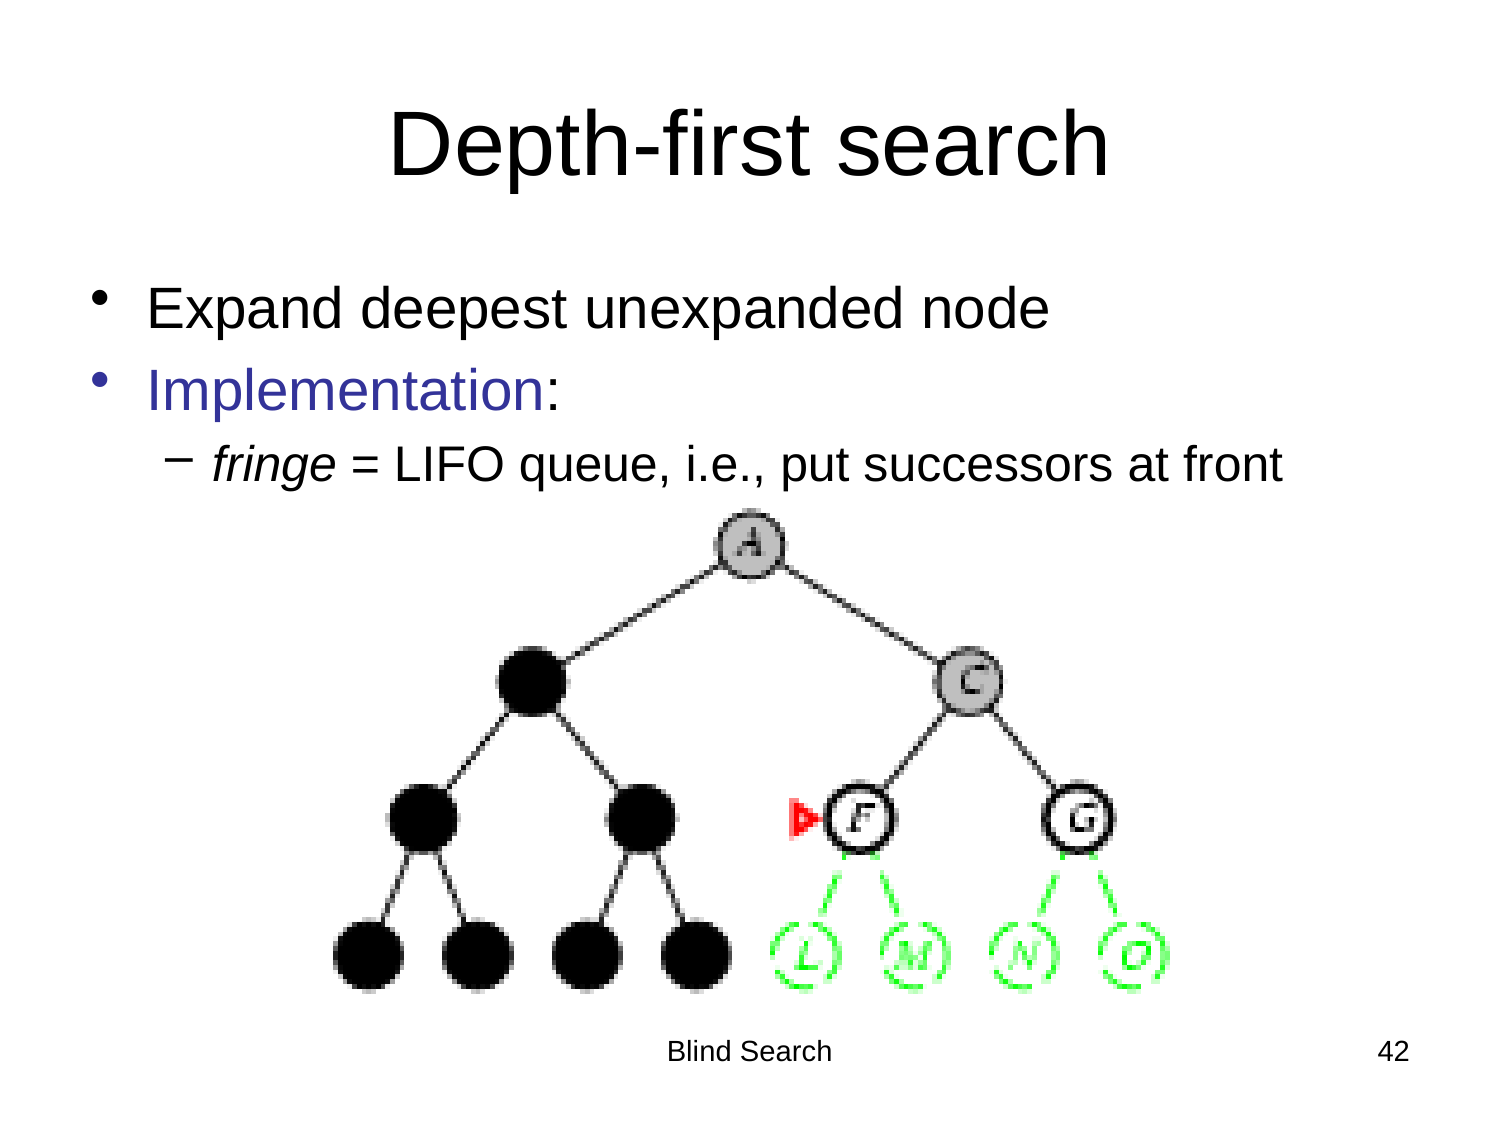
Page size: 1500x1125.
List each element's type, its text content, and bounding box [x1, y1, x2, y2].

footer Blind Search [512, 1024, 988, 1103]
slide_number 42 [1074, 1024, 1426, 1103]
title Depth-first search [75, 45, 1425, 233]
list Expand deepest unexpanded node Implementation: fringe = LIFO queue, i.e., put successors at front [75, 262, 1425, 1005]
picture [324, 499, 1176, 994]
